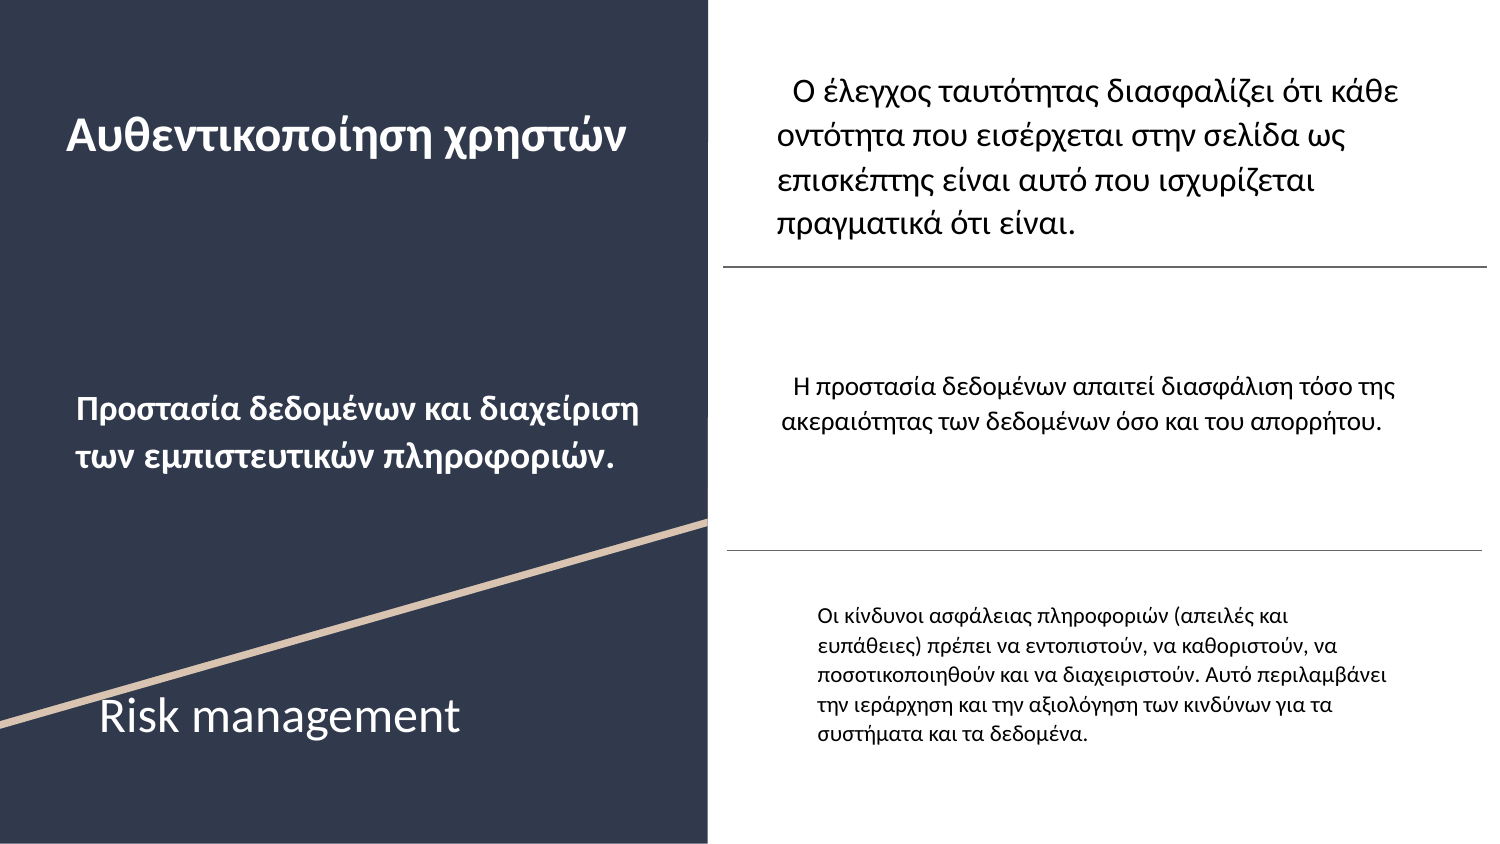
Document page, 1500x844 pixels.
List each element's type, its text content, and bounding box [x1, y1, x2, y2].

title Αυθεντικοποίηση χρηστών [51, 82, 660, 494]
text_box Risk management [83, 667, 637, 793]
text_box Η προστασία δεδομένων απαιτεί διασφάλιση τόσο της ακεραιότητας των δεδομένων όσο και του απορρήτου. [766, 351, 1450, 503]
text_box Προστασία δεδομένων και διαχείριση των εμπιστευτικών πληροφοριών. [61, 366, 660, 491]
text_box Οι κίνδυνοι ασφάλειας πληροφοριών (απειλές και ευπάθειες) πρέπει να εντοπιστούν, να καθοριστούν, να ποσοτικοποιηθούν και να διαχειριστούν. Αυτό περιλαμβάνει την ιεράρχηση και την αξιολόγηση των κινδύνων για τα συστήματα και τα δεδομένα. [802, 584, 1414, 813]
list Ο έλεγχος ταυτότητας διασφαλίζει ότι κάθε οντότητα που εισέρχεται στην σελίδα ως επισκέπτης είναι αυτό που ισχυρίζεται πραγματικά ότι είναι. [761, 50, 1446, 258]
